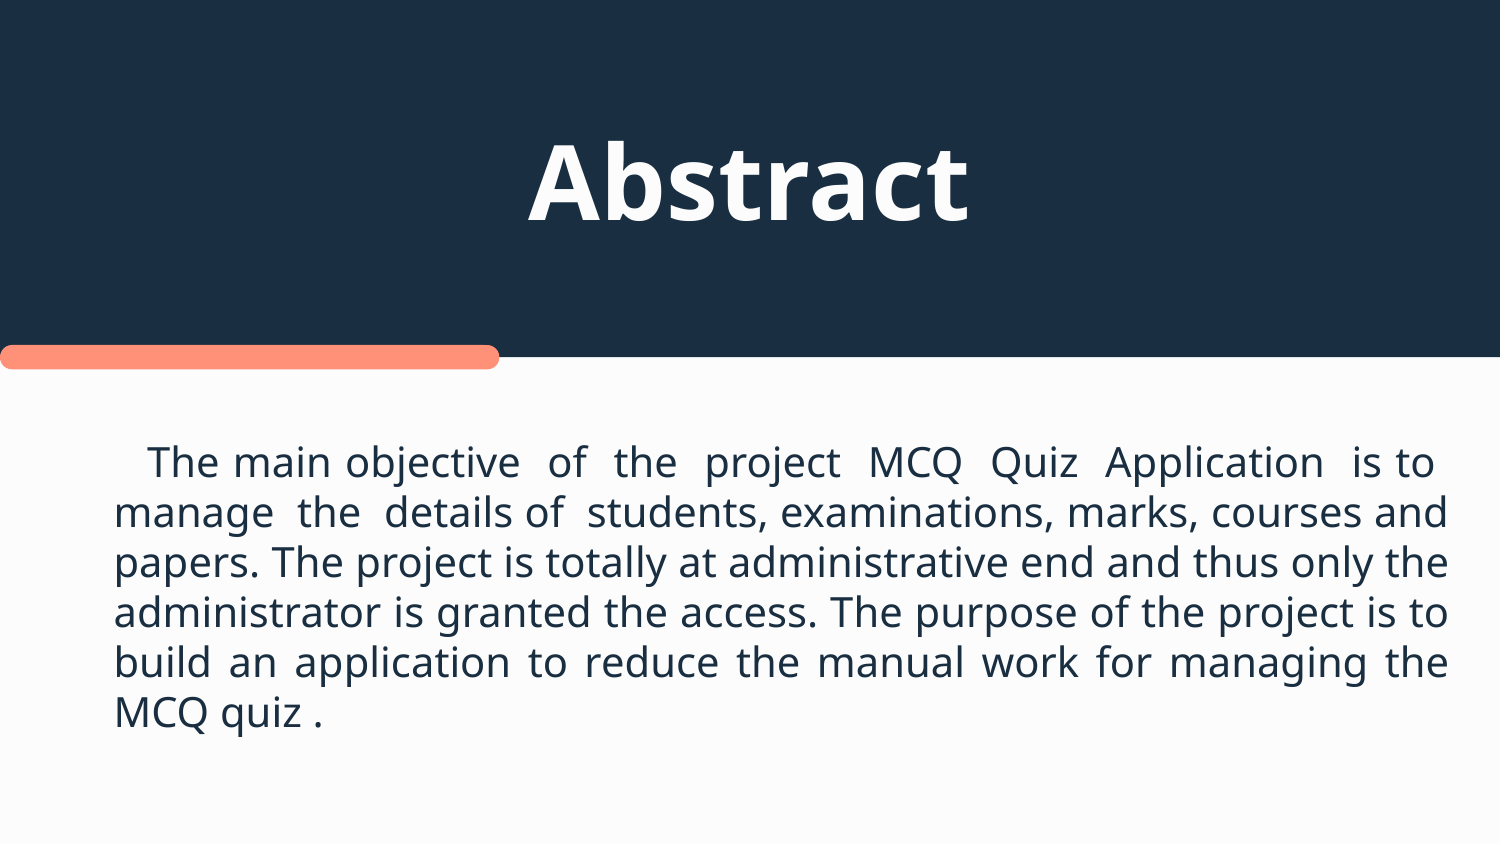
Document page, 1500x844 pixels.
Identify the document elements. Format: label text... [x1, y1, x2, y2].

subtitle The main objective of the project MCQ Quiz Application is to manage the details of students, examinations, marks, courses and papers. The project is totally at administrative end and thus only the administrator is granted the access. The purpose of the project is to build an application to reduce the manual work for managing the MCQ quiz . [23, 351, 1465, 821]
text_box [0, 344, 500, 370]
title Abstract [352, 0, 1148, 351]
